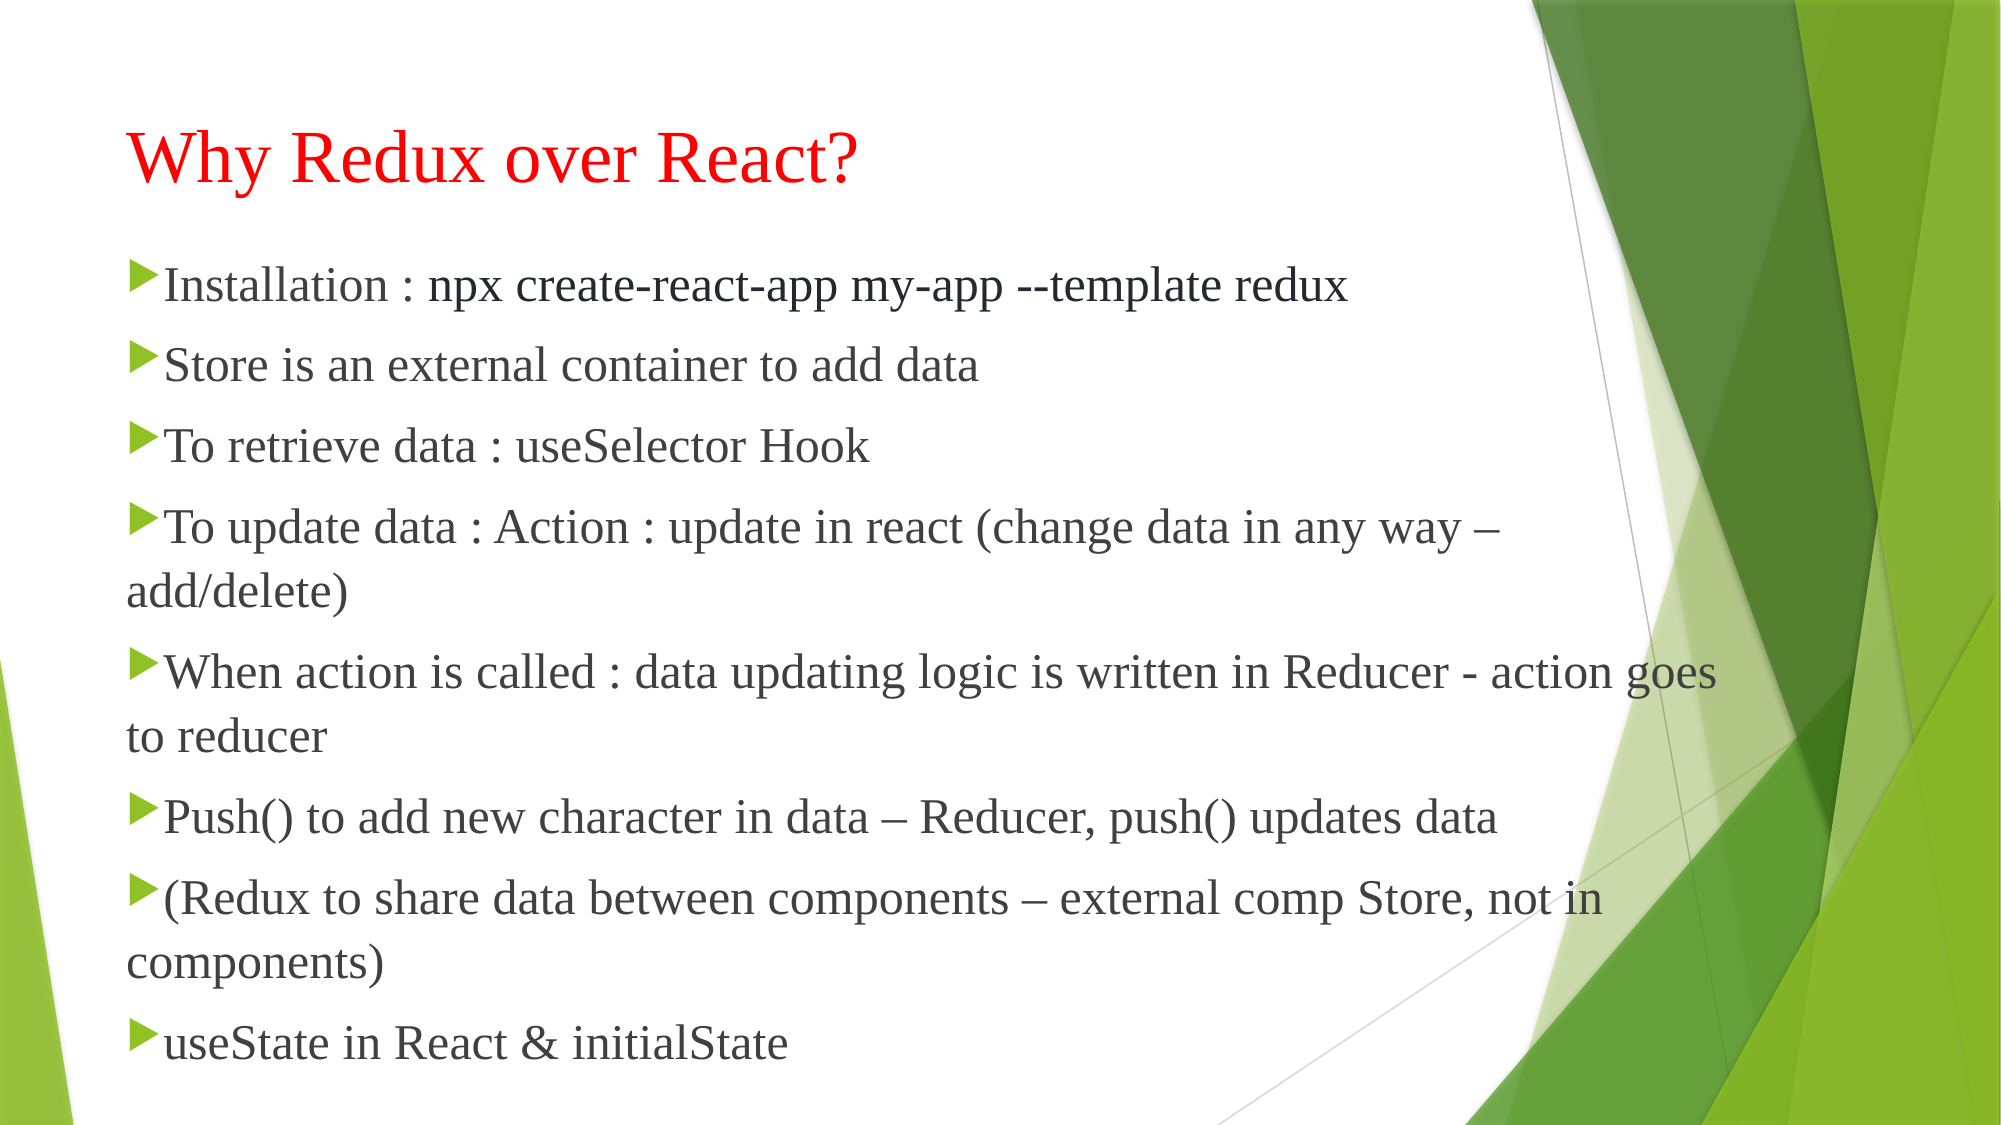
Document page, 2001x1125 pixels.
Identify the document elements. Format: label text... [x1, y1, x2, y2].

title Why Redux over React? [111, 99, 1522, 239]
list Installation : npx create-react-app my-app --template redux Store is an external container to add data To retrieve data : useSelector Hook To update data : Action : update in react (change data in any way – add/delete) When action is called : data updating logic is written in Reducer - action goes to reducer Push() to add new character in data – Reducer, push() updates data (Redux to share data between components – external comp Store, not in components) useState in React & initialState [111, 239, 1748, 1096]
